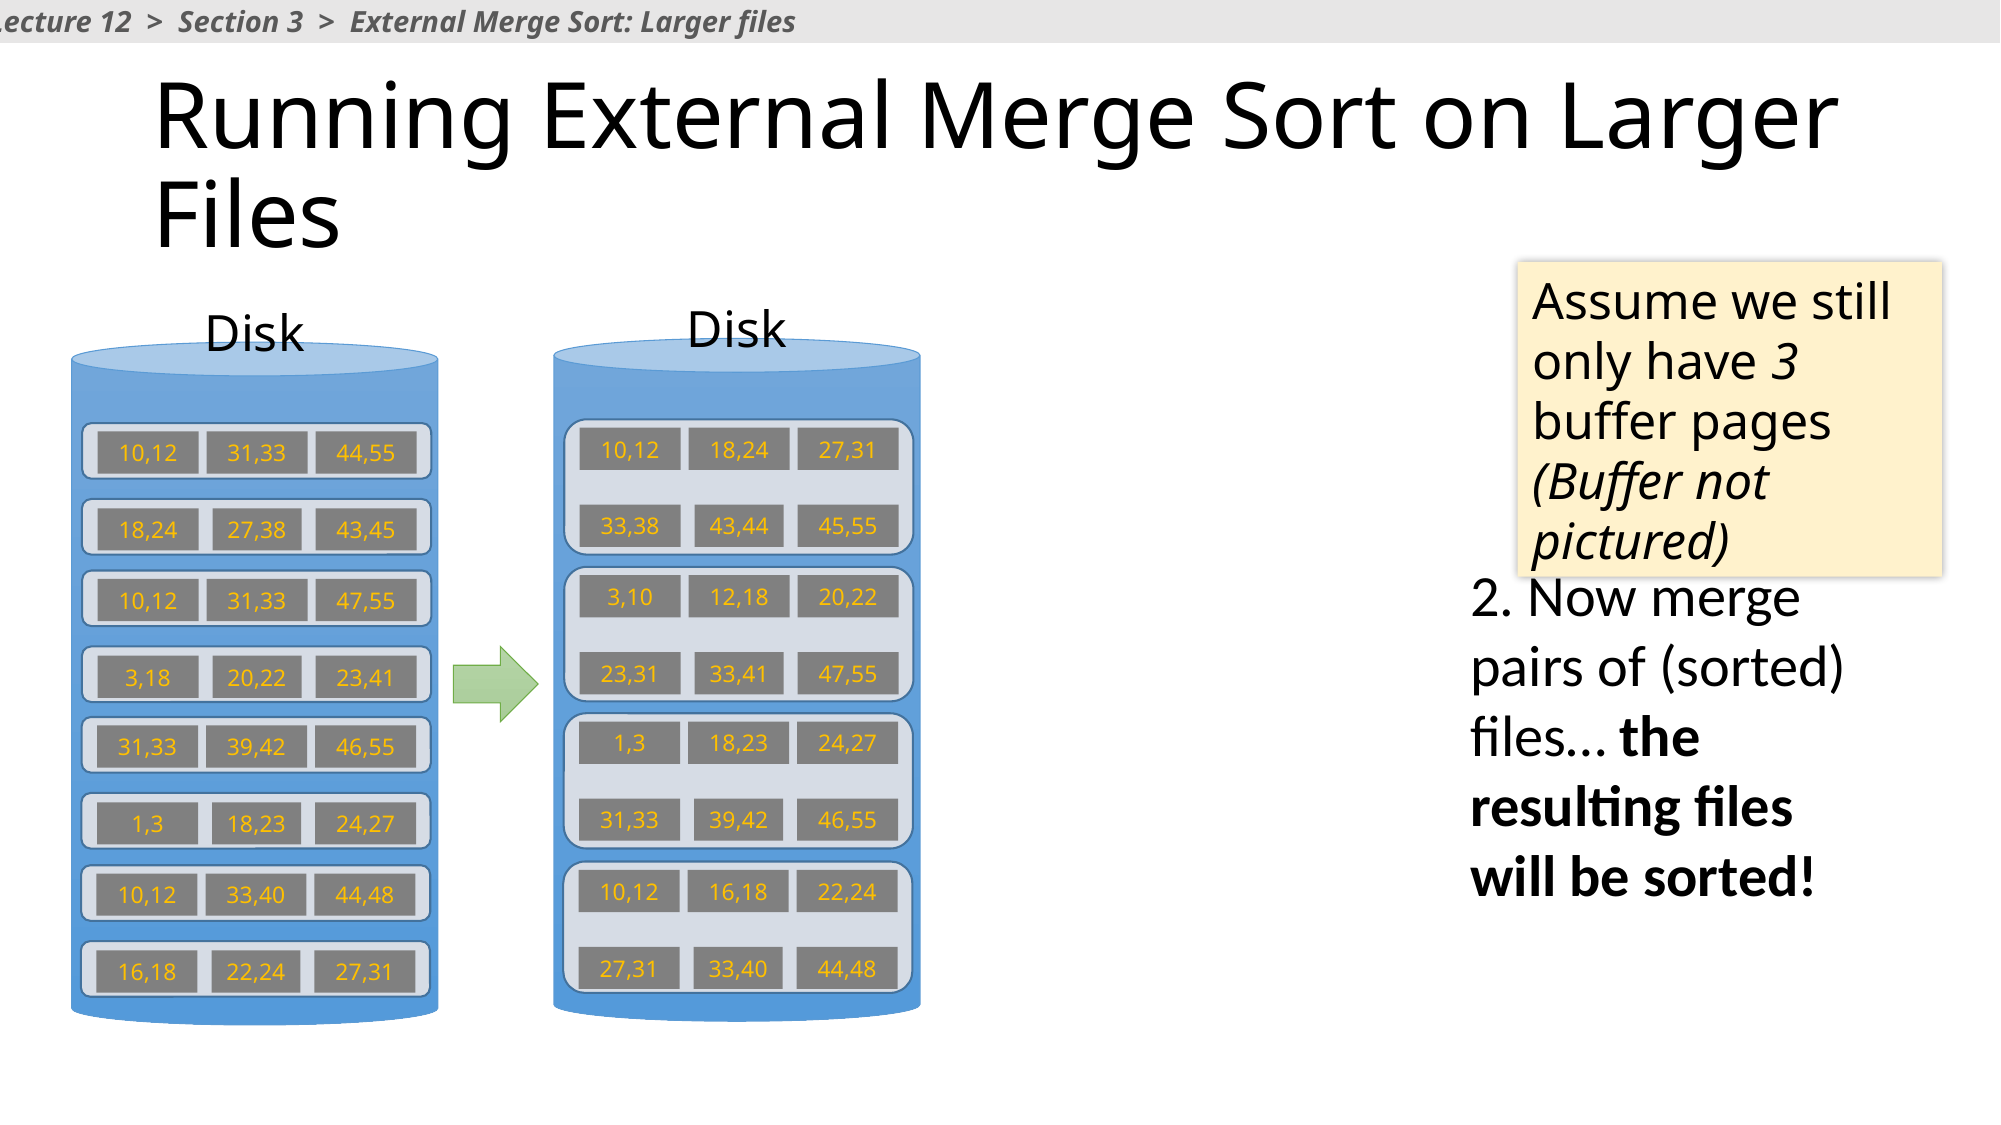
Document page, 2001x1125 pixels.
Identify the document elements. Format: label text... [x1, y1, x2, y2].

text_box [452, 645, 539, 723]
text_box [80, 791, 432, 850]
text_box [80, 715, 432, 774]
text_box [562, 860, 914, 994]
text_box [80, 864, 432, 922]
text_box 43,45 [315, 508, 417, 551]
text_box [81, 569, 433, 628]
text_box 24,27 [315, 802, 417, 845]
text_box 23,41 [315, 655, 417, 698]
text_box Disk [179, 294, 331, 369]
text_box Assume we still only have 3 buffer pages (Buffer not pictured) [1517, 261, 1942, 577]
text_box 45,55 [797, 504, 899, 547]
text_box 27,31 [578, 946, 680, 989]
text_box [81, 422, 433, 480]
text_box 20,22 [212, 655, 302, 698]
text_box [97, 431, 417, 475]
text_box 33,40 [693, 946, 783, 989]
text_box [553, 339, 921, 1022]
text_box 31,33 [579, 798, 681, 841]
text_box [80, 645, 433, 704]
text_box [562, 712, 914, 850]
text_box [70, 343, 439, 1026]
title Running External Merge Sort on Larger Files [137, 59, 1863, 278]
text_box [579, 427, 899, 471]
text_box 33,38 [579, 504, 681, 547]
text_box 23,31 [579, 652, 681, 695]
text_box 27,31 [314, 950, 416, 993]
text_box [96, 873, 416, 917]
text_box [578, 869, 898, 913]
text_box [579, 721, 899, 765]
text_box 18,24 [97, 508, 199, 551]
text_box 22,24 [211, 950, 301, 993]
text_box [80, 497, 433, 556]
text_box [579, 575, 899, 619]
text_box 46,55 [797, 798, 899, 841]
text_box Disk [661, 290, 813, 366]
text_box [563, 565, 915, 703]
text_box 47,55 [797, 652, 899, 695]
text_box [0, 0, 2000, 47]
text_box 1,3 [97, 802, 199, 845]
text_box 33,41 [694, 652, 784, 695]
text_box [79, 940, 432, 998]
text_box 44,48 [796, 946, 898, 989]
text_box 18,23 [212, 802, 302, 845]
text_box 39,42 [694, 798, 784, 841]
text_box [97, 578, 417, 622]
text_box 16,18 [96, 950, 198, 993]
text_box [563, 418, 915, 556]
text_box 43,44 [694, 504, 784, 547]
text_box 27,38 [212, 508, 302, 551]
text_box 2. Now merge pairs of (sorted) files… the resulting files will be sorted! [1455, 551, 1883, 916]
text_box 3,18 [97, 655, 199, 698]
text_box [96, 725, 417, 769]
